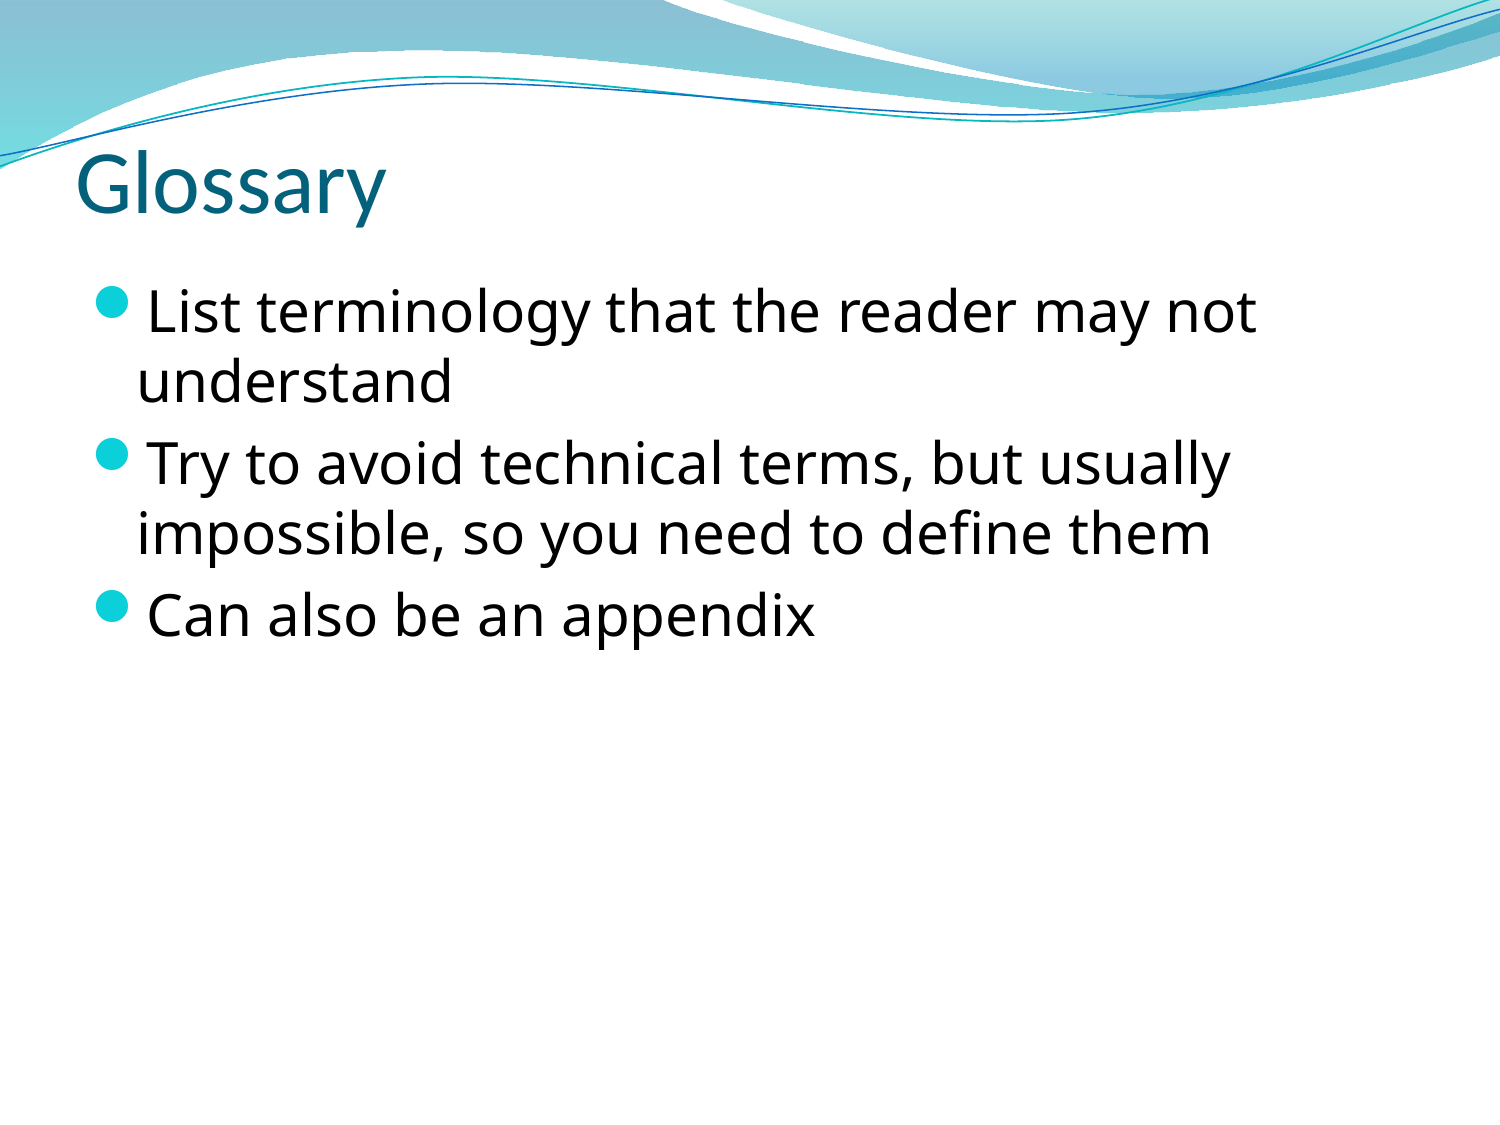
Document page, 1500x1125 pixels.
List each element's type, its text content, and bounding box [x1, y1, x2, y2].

list List terminology that the reader may not understand Try to avoid technical terms, but usually impossible, so you need to define them Can also be an appendix [76, 267, 1427, 1035]
title Glossary [75, 115, 1425, 232]
